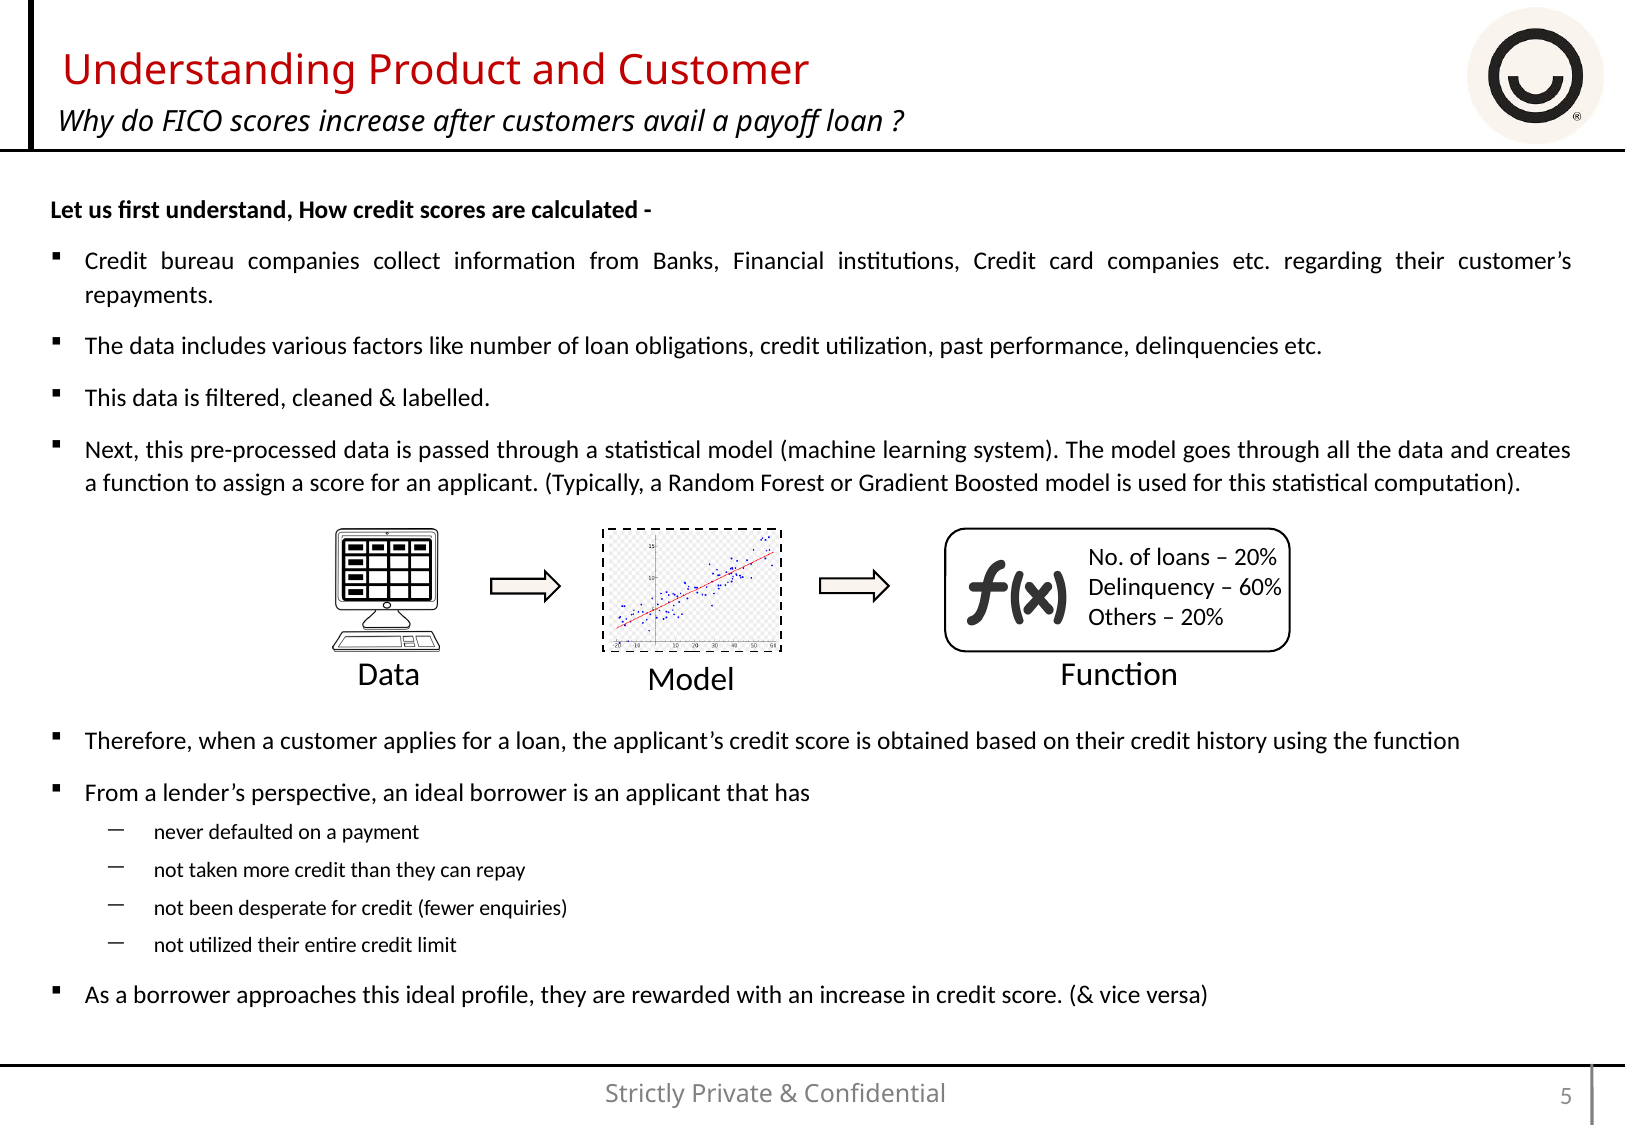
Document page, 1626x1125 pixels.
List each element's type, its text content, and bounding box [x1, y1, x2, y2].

text_box [944, 527, 1289, 653]
text_box Model [632, 651, 763, 705]
list Let us first understand, How credit scores are calculated - Credit bureau companies collect information from Banks, Financial institutions, Credit card companies etc. regarding their customer’s repayments. The data includes various factors like number of loan obligations, credit utilization, past performance, delinquencies etc. This data is filtered, cleaned & labelled. Next, this pre-processed data is passed through a statistical model (machine learning system). The model goes through all the data and creates a function to assign a score for an applicant. (Typically, a Random Forest or Gradient Boosted model is used for this statistical computation). Therefore, when a customer applies for a loan, the applicant’s credit score is obtained based on their credit history using the function From a lender’s perspective, an ideal borrower is an applicant that has never defaulted on a payment not taken more credit than they can repay not been desperate for credit (fewer enquiries) not utilized their entire credit limit As a borrower approaches this ideal profile, they are rewarded with an increase in credit score. (& vice versa) [35, 182, 1590, 1027]
picture [1467, 7, 1604, 144]
text_box [602, 528, 782, 652]
text_box Function [1045, 644, 1224, 700]
text_box [490, 568, 562, 604]
picture [609, 531, 779, 651]
list Why do FICO scores increase after customers avail a payoff loan ? [31, 98, 1588, 148]
picture [961, 538, 1071, 649]
text_box Data [342, 644, 474, 700]
text_box No. of loans – 20% Delinquency – 60% Others – 20% [1073, 533, 1304, 639]
picture [332, 528, 440, 652]
slide_number 5 [1221, 1065, 1588, 1125]
text_box [819, 568, 891, 604]
title Understanding Product and Customer [35, 41, 1597, 108]
